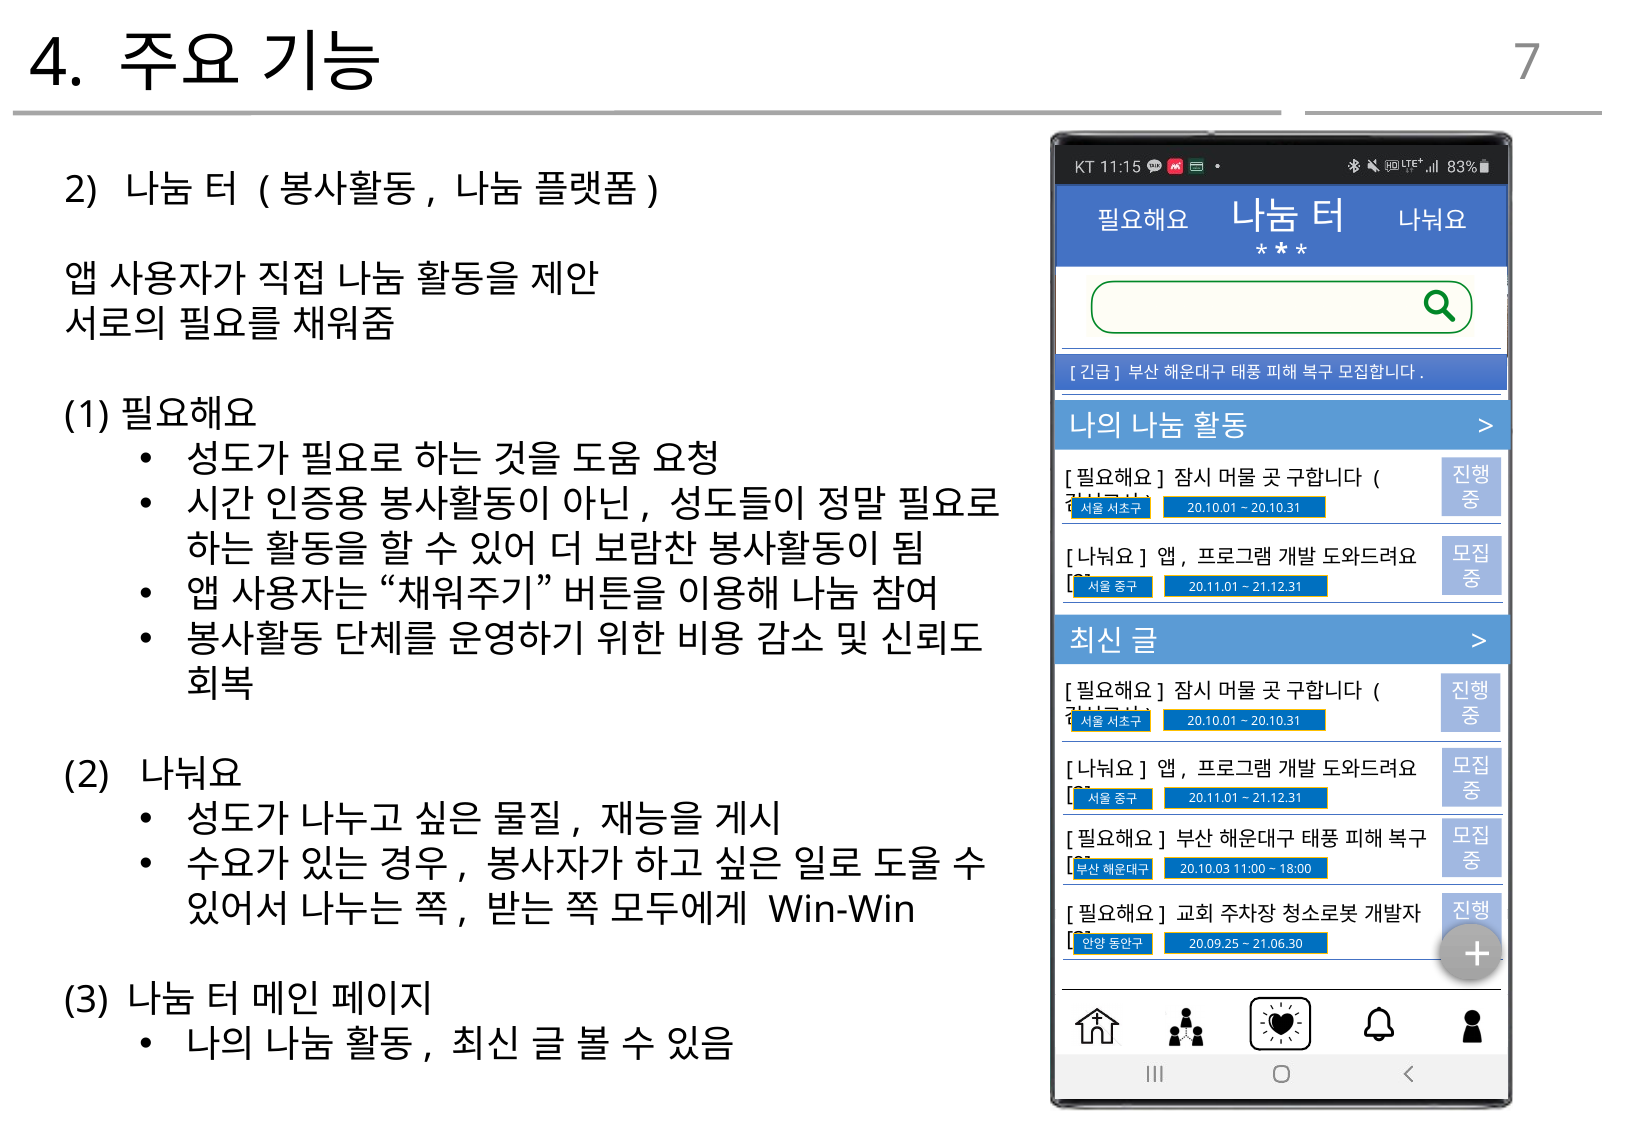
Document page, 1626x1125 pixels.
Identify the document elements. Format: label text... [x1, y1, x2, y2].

picture [1165, 1005, 1205, 1048]
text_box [1049, 130, 1513, 1111]
text_box 4. 주요 기능 [14, 13, 1396, 115]
picture [1460, 1008, 1484, 1045]
picture [1361, 1006, 1397, 1042]
slide_number 7 [1202, 33, 1557, 94]
picture [1258, 1000, 1304, 1045]
picture [1086, 275, 1475, 336]
picture [1071, 1003, 1123, 1047]
text_box 2) 나눔 터 (봉사활동, 나눔 플랫폼) 앱 사용자가 직접 나눔 활동을 제안 서로의 필요를 채워줌 필요해요 성도가 필요로 하는 것을 도움 요청 시간 인증용 봉사활동이 아닌, 성도들이 정말 필요로 하는 활동을 할 수 있어 더 보람찬 봉사활동이 됨 앱 사용자는 “채워주기” 버튼을 이용해 나눔 참여 봉사활동 단체를 운영하기 위한 비용 감소 및 신뢰도 회복 나눠요 성도가 나누고 싶은 물질, 재능을 게시 수요가 있는 경우, 봉사자가 하고 싶은 일로 도울 수 있어서 나누는 쪽, 받는 쪽 모두에게 Win-Win (3) 나눔 터 메인 페이지 나의 나눔 활동, 최신 글 볼 수 있음 [49, 157, 1049, 1073]
